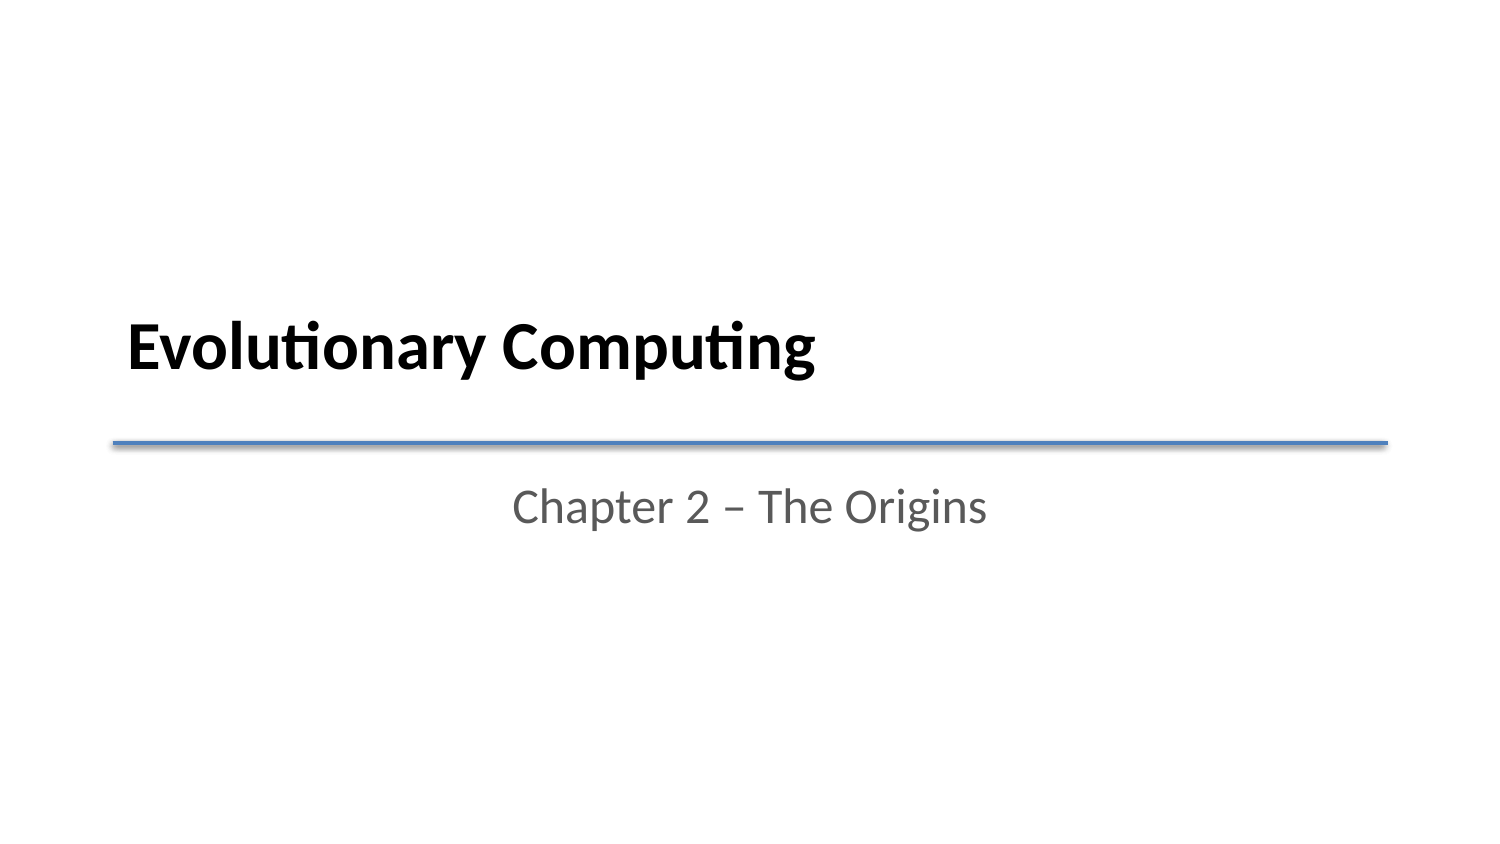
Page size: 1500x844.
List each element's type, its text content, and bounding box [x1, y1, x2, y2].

title Evolutionary Computing [112, 262, 1388, 443]
subtitle Chapter 2 – The Origins [225, 478, 1275, 694]
